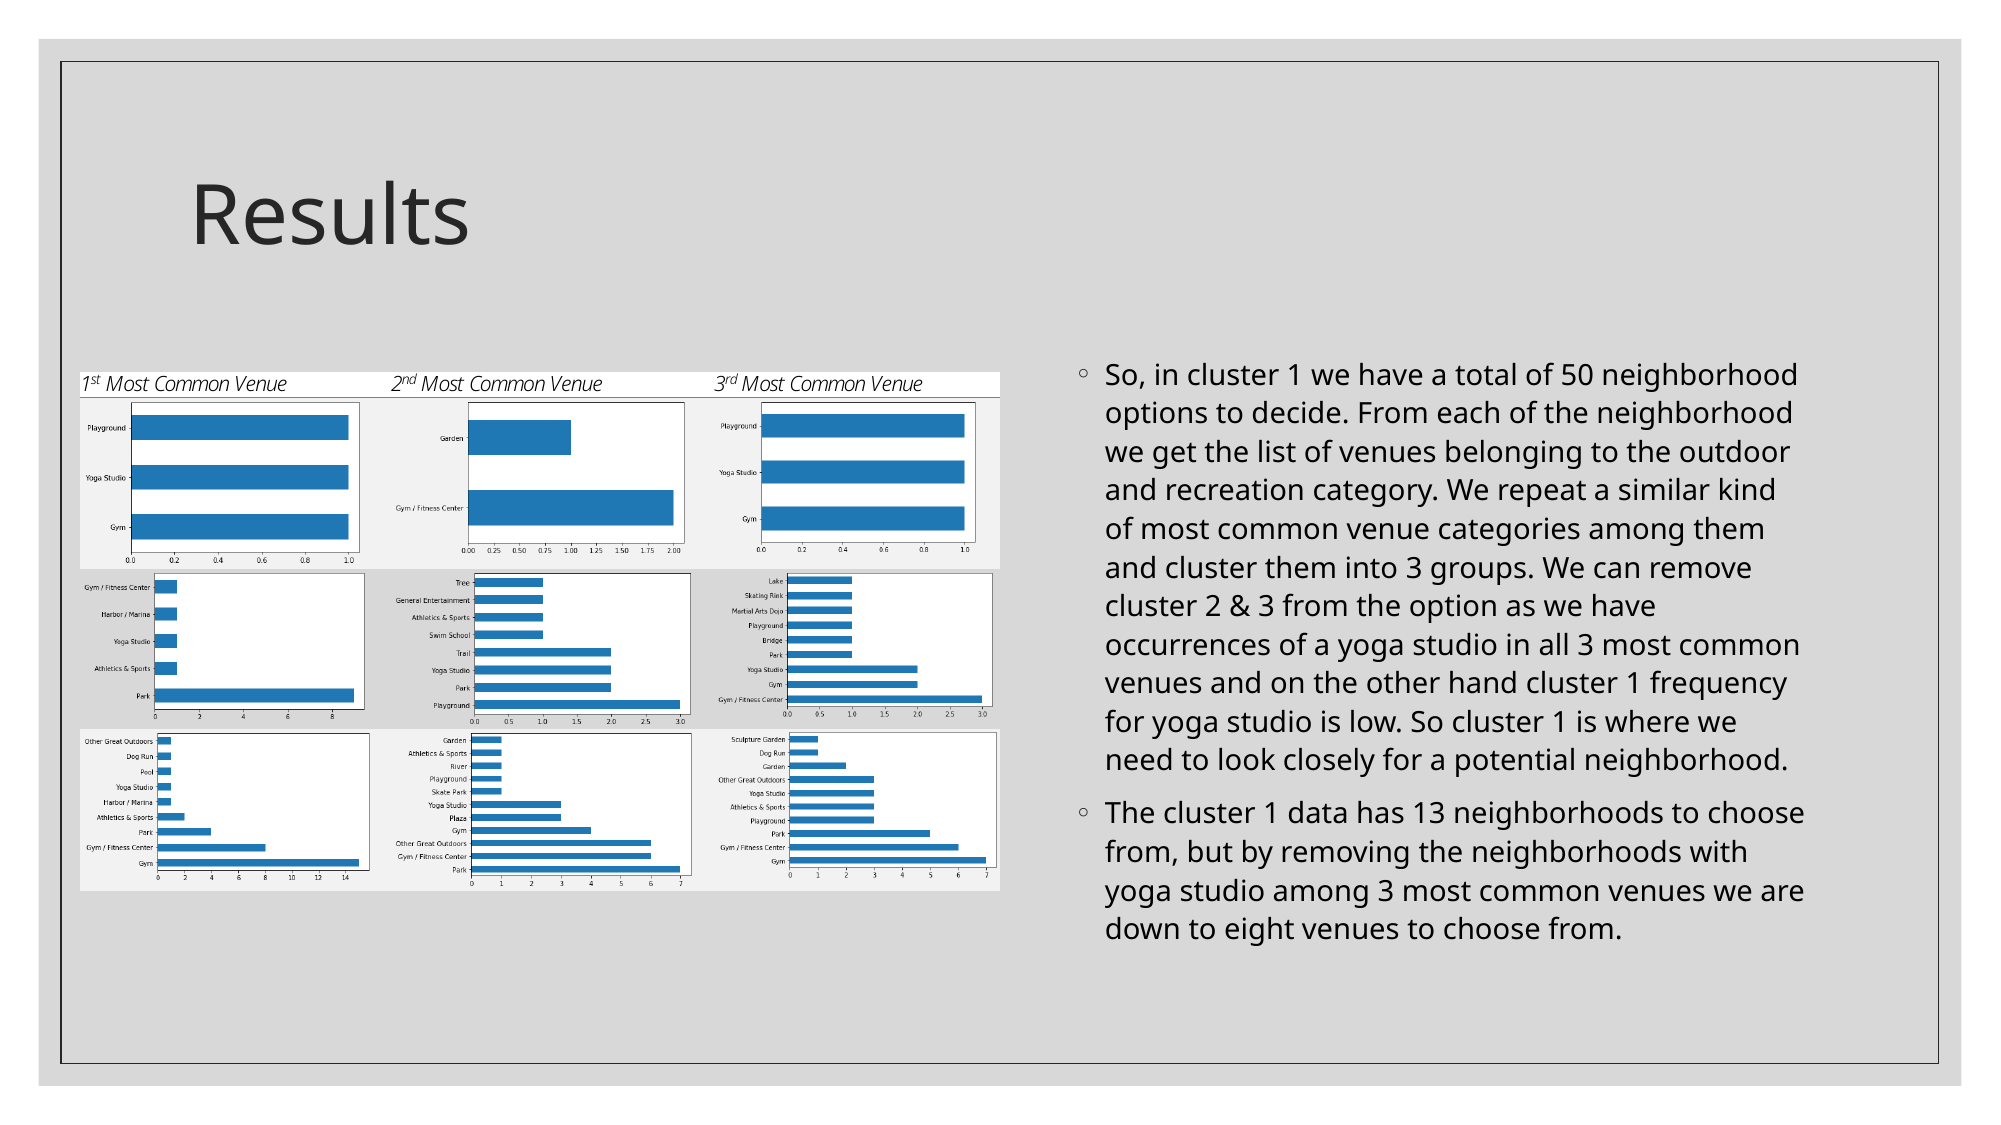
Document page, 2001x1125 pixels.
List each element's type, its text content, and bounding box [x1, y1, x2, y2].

list So, in cluster 1 we have a total of 50 neighborhood options to decide. From each of the neighborhood we get the list of venues belonging to the outdoor and recreation category. We repeat a similar kind of most common venue categories among them and cluster them into 3 groups. We can remove cluster 2 & 3 from the option as we have occurrences of a yoga studio in all 3 most common venues and on the other hand cluster 1 frequency for yoga studio is low. So cluster 1 is where we need to look closely for a potential neighborhood. The cluster 1 data has 13 neighborhoods to choose from, but by removing the neighborhoods with yoga studio among 3 most common venues we are down to eight venues to choose from. [1059, 345, 1825, 960]
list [80, 371, 1000, 934]
title Results [174, 105, 1825, 331]
